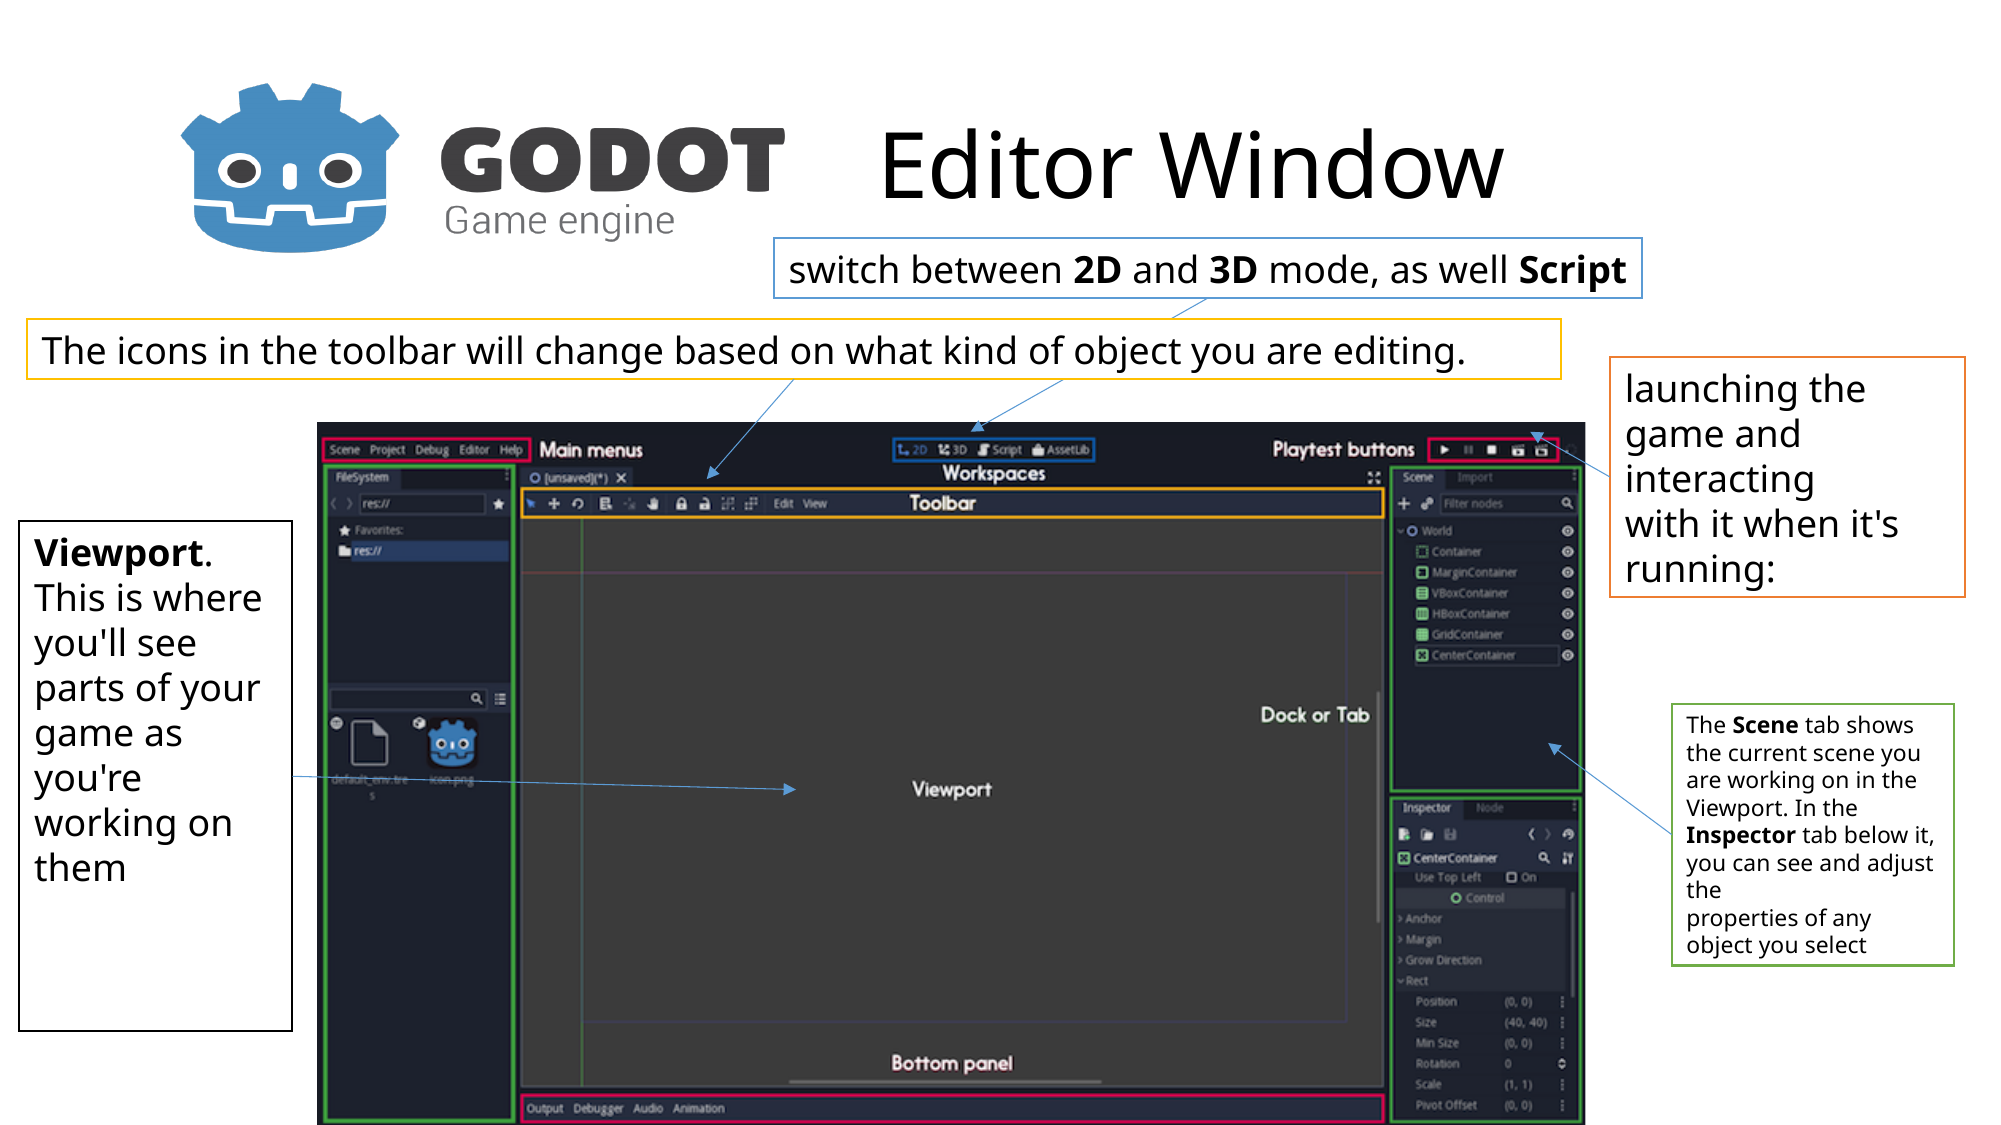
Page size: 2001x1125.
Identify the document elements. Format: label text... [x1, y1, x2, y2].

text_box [292, 778, 796, 790]
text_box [1530, 431, 1611, 479]
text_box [970, 298, 1209, 432]
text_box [1548, 742, 1672, 837]
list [317, 422, 1586, 1125]
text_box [706, 379, 794, 480]
text_box Editor Window [862, 59, 1863, 278]
text_box The icons in the toolbar will change based on what kind of object you are editing. [26, 318, 970, 380]
text_box launching the game and interacting with it when it's running: [1609, 356, 1966, 598]
text_box Viewport. This is where you'll see parts of your game as you're working on them [18, 520, 293, 1032]
text_box The icons in the toolbar will change based on what kind of object you are editing. [1209, 318, 1562, 380]
picture [149, 57, 816, 278]
text_box switch between 2D and 3D mode, as well Script [773, 237, 1643, 299]
text_box The Scene tab shows the current scene you are working on in the Viewport. In the Inspector tab below it, you can see and adjust the properties of any object you select [1671, 703, 1955, 967]
